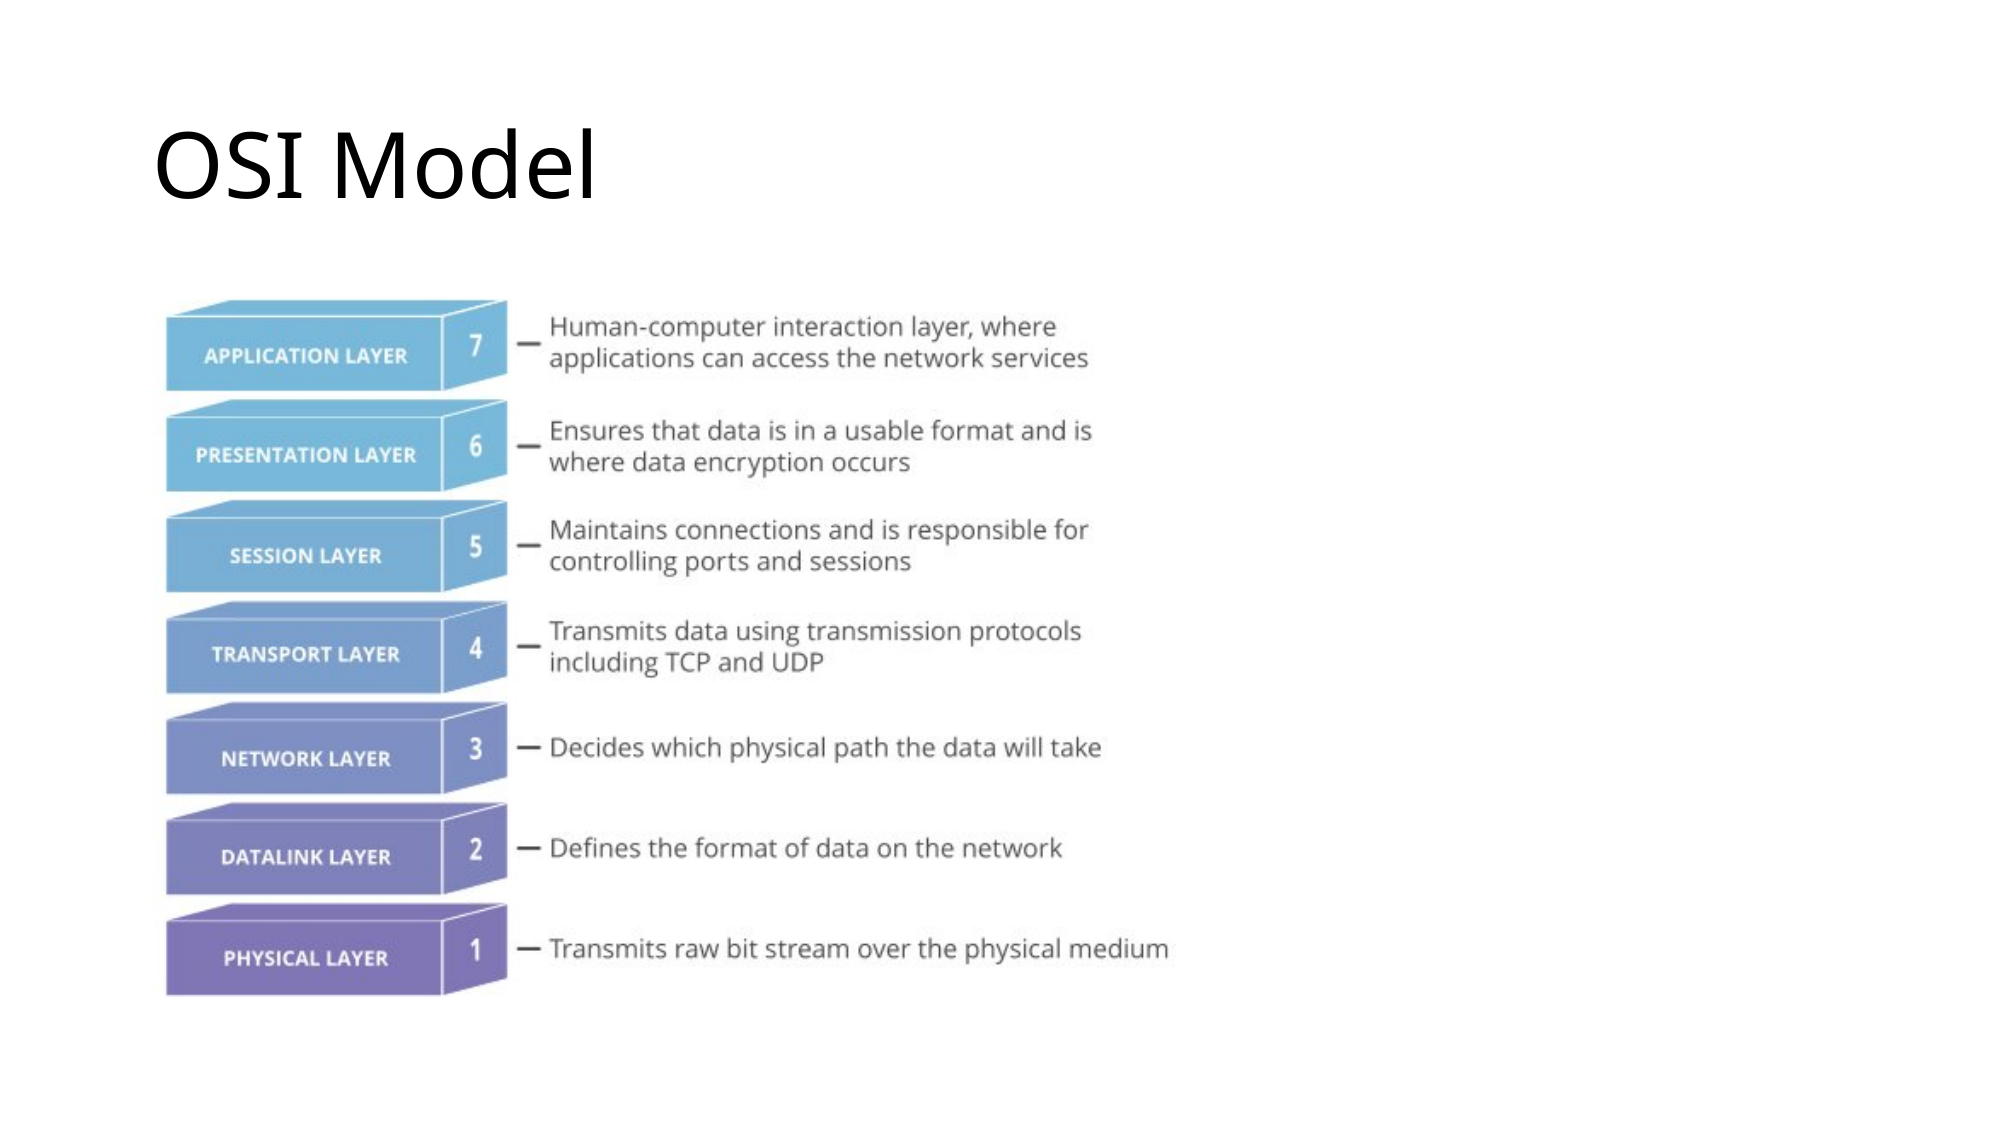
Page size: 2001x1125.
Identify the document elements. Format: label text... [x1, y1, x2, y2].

picture [153, 299, 1176, 997]
title OSI Model [137, 59, 1863, 278]
